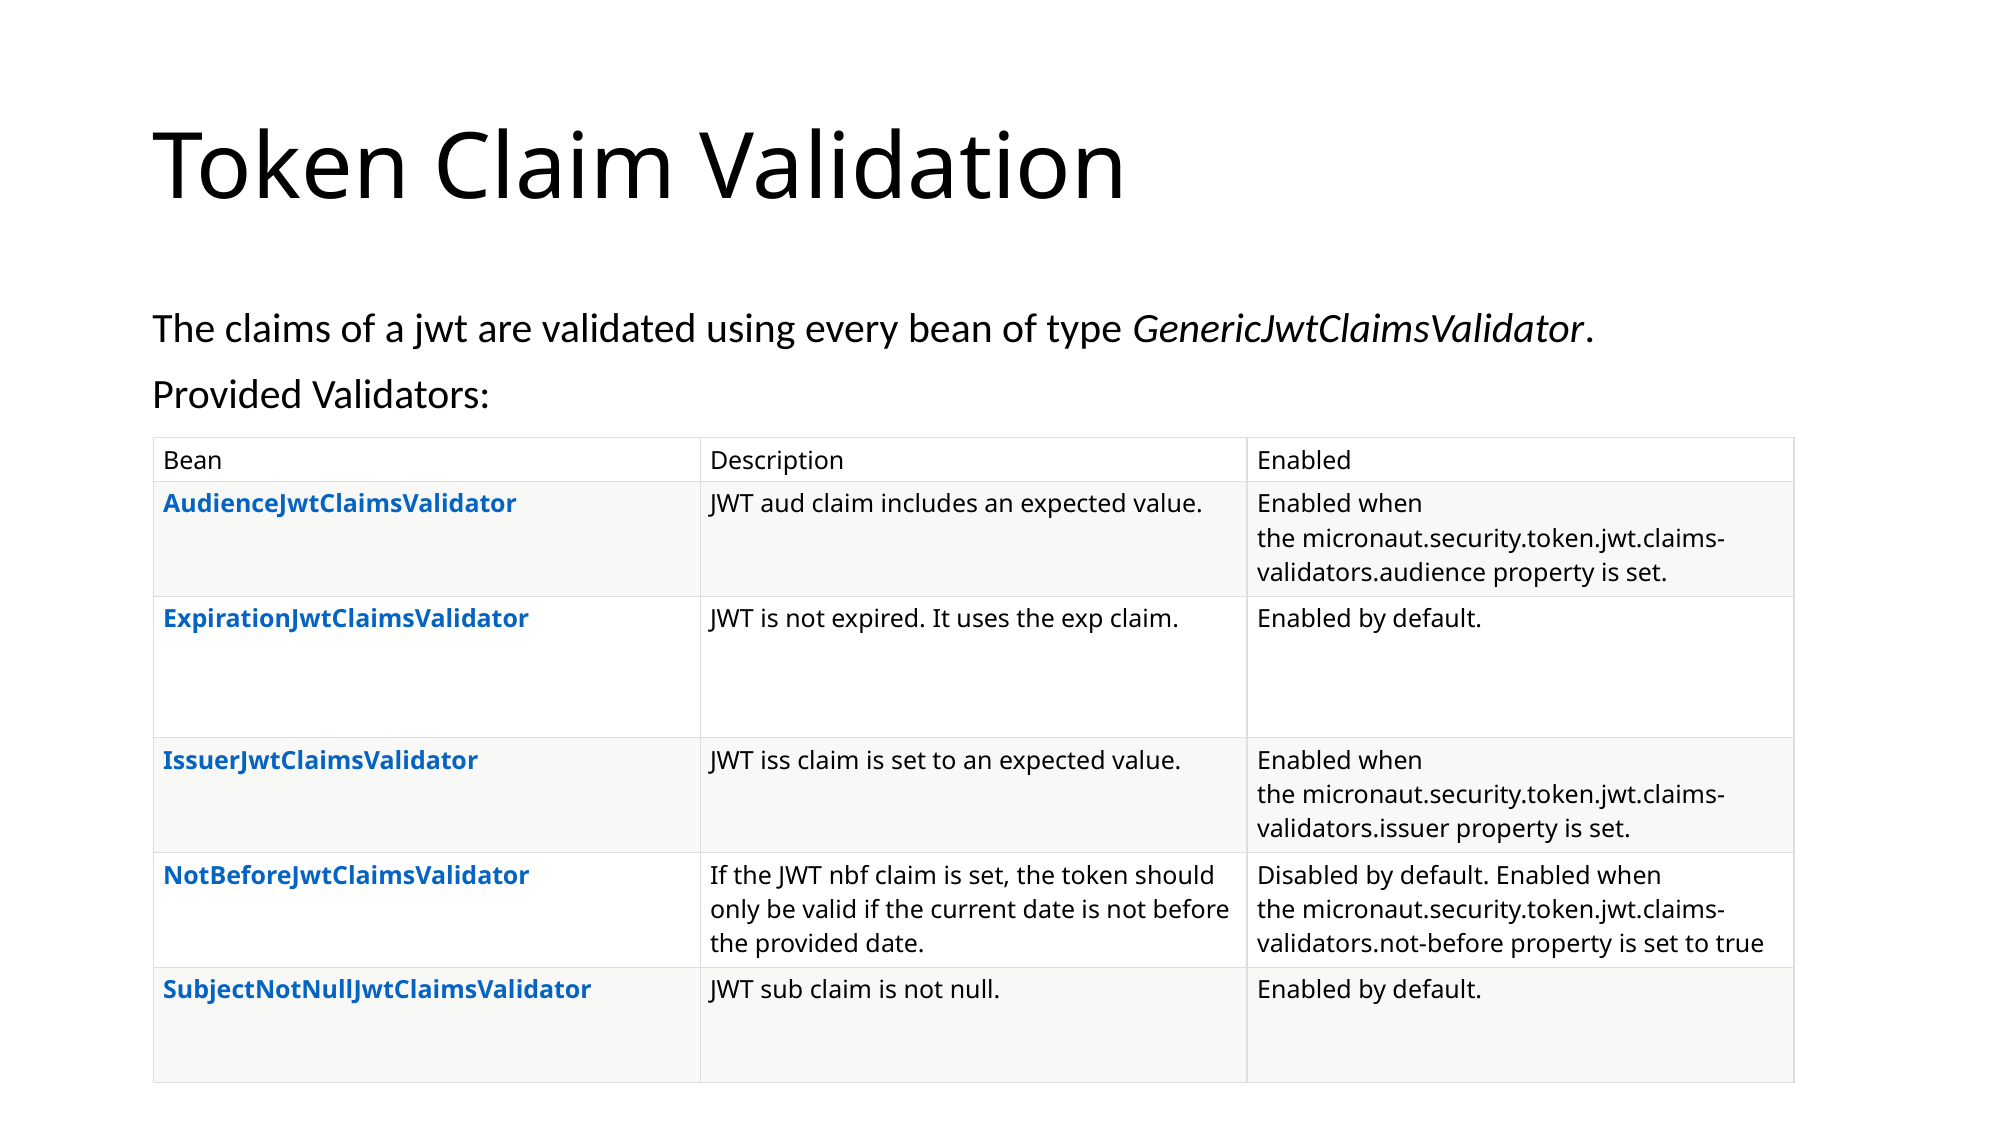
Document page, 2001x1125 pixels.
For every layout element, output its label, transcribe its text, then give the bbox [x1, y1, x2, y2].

table_cell AudienceJwtClaimsValidator [154, 482, 700, 596]
table_cell JWT iss claim is set to an expected value. [701, 738, 1246, 852]
table_cell Disabled by default. Enabled when the micronaut.security.token.jwt.claims-validators.not-before property is set to true [1248, 853, 1793, 967]
table_cell ExpirationJwtClaimsValidator [154, 597, 700, 737]
table_cell JWT sub claim is not null. [701, 968, 1246, 1082]
table_cell NotBeforeJwtClaimsValidator [154, 853, 700, 967]
table_cell Enabled by default. [1248, 968, 1793, 1082]
table_cell SubjectNotNullJwtClaimsValidator [154, 968, 700, 1082]
table_cell If the JWT nbf claim is set, the token should only be valid if the current date is not before the provided date. [701, 853, 1246, 967]
table_cell Enabled when the micronaut.security.token.jwt.claims-validators.issuer property is set. [1248, 738, 1793, 852]
table_cell Enabled when the micronaut.security.token.jwt.claims-validators.audience property is set. [1248, 482, 1793, 596]
table_header Enabled [1248, 438, 1793, 481]
table_header Bean [154, 438, 700, 481]
title Token Claim Validation [137, 59, 1863, 278]
table_cell JWT aud claim includes an expected value. [701, 482, 1246, 596]
table_cell Enabled by default. [1248, 597, 1793, 737]
table_cell IssuerJwtClaimsValidator [154, 738, 700, 852]
table_header Description [701, 438, 1246, 481]
list The claims of a jwt are validated using every bean of type GenericJwtClaimsValidator. Provided Validators: [137, 299, 1863, 1014]
table_cell JWT is not expired. It uses the exp claim. [701, 597, 1246, 737]
